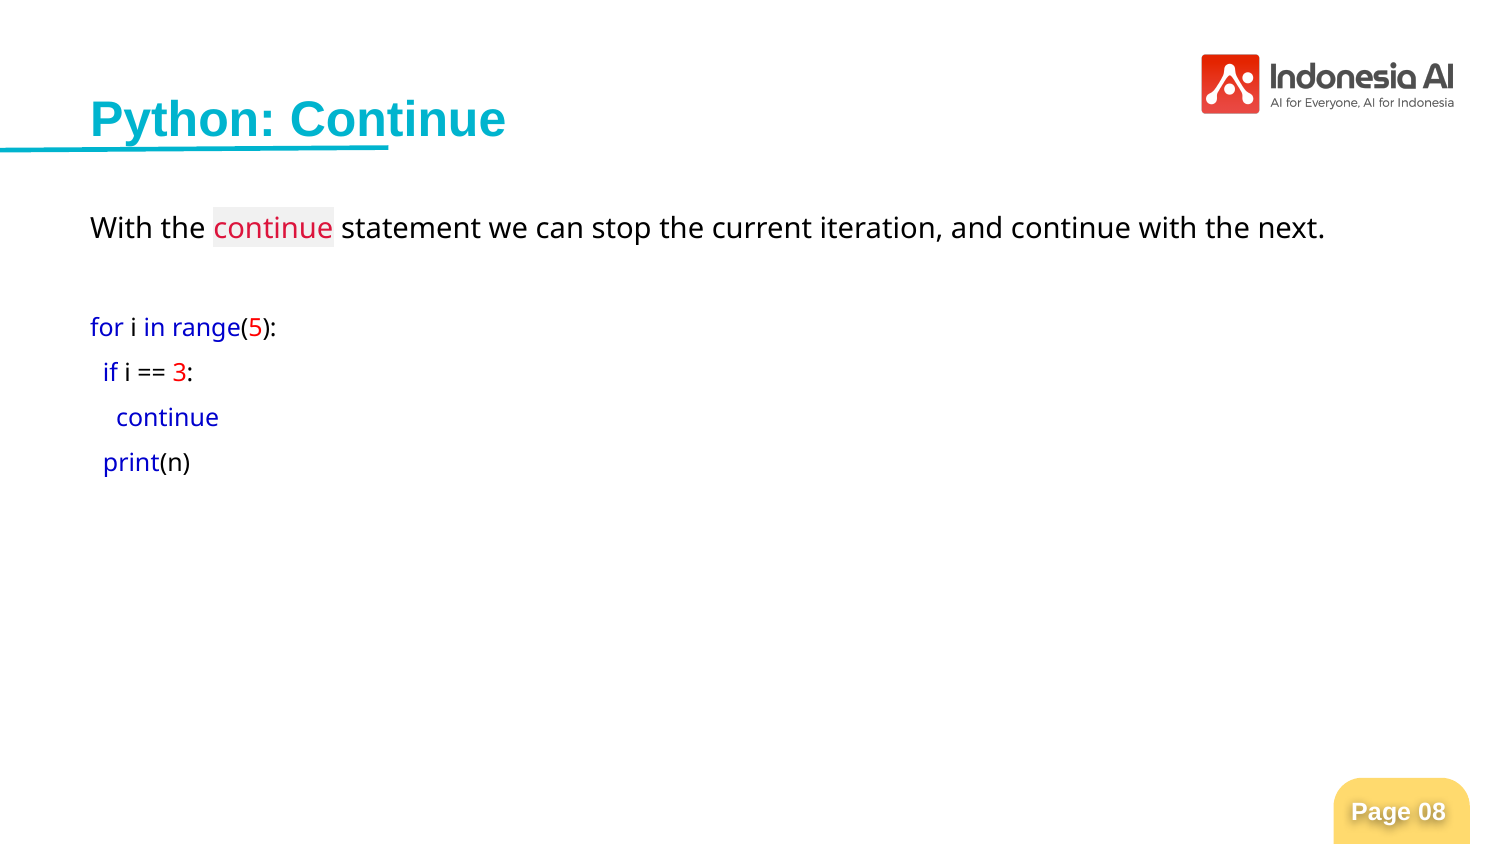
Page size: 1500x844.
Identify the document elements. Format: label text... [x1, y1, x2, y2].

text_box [0, 147, 389, 151]
picture [1190, 44, 1465, 124]
text_box Python: Continue [74, 71, 1004, 162]
text_box With the continue statement we can stop the current iteration, and continue with the next. for i in range(5): if i == 3: continue print(n) [75, 176, 1415, 492]
text_box Page 08 [1336, 780, 1495, 841]
